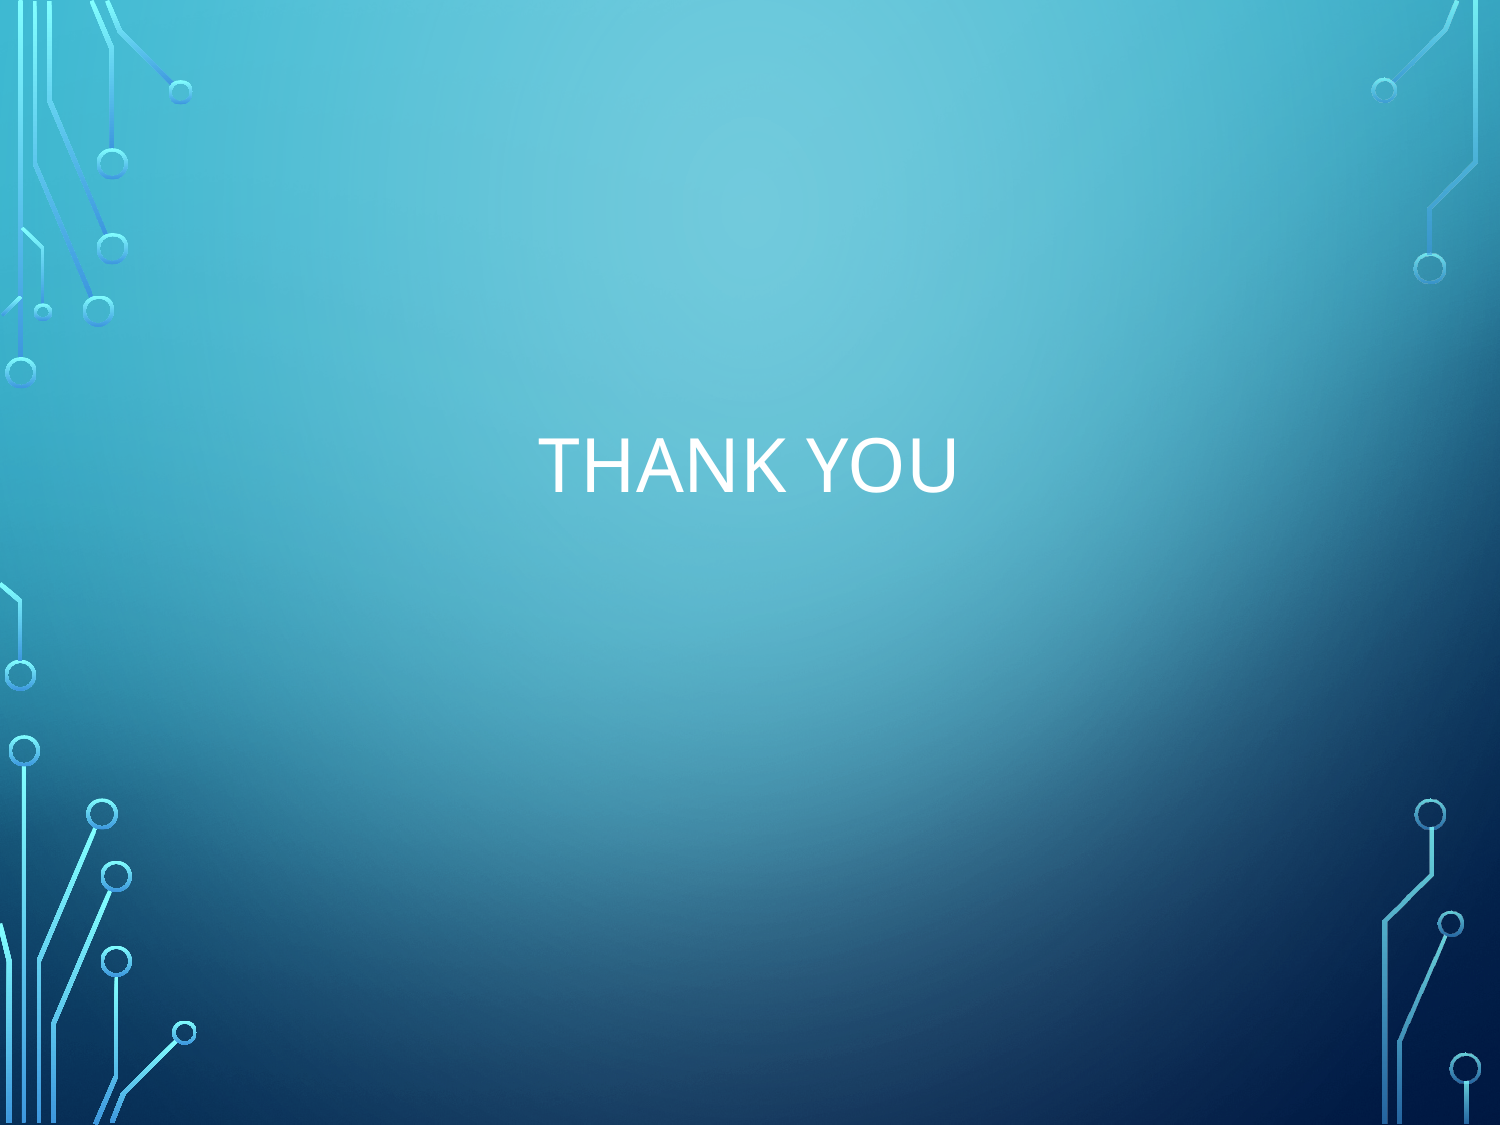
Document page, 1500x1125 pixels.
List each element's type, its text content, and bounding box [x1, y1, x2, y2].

title Thank You [75, 287, 1425, 650]
